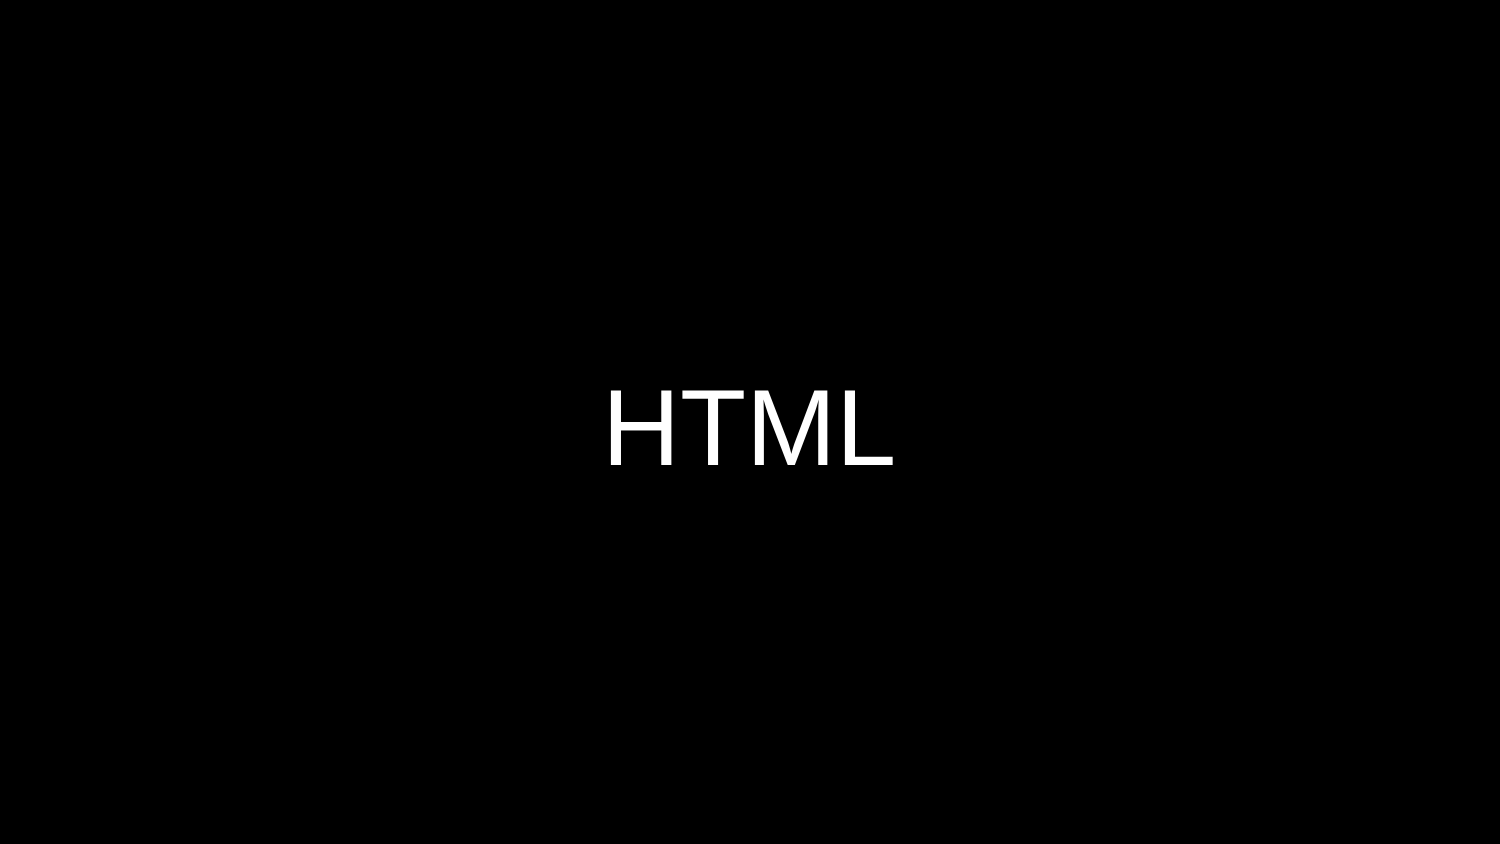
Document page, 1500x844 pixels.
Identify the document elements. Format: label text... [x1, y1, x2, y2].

title HTML [51, 253, 1449, 591]
